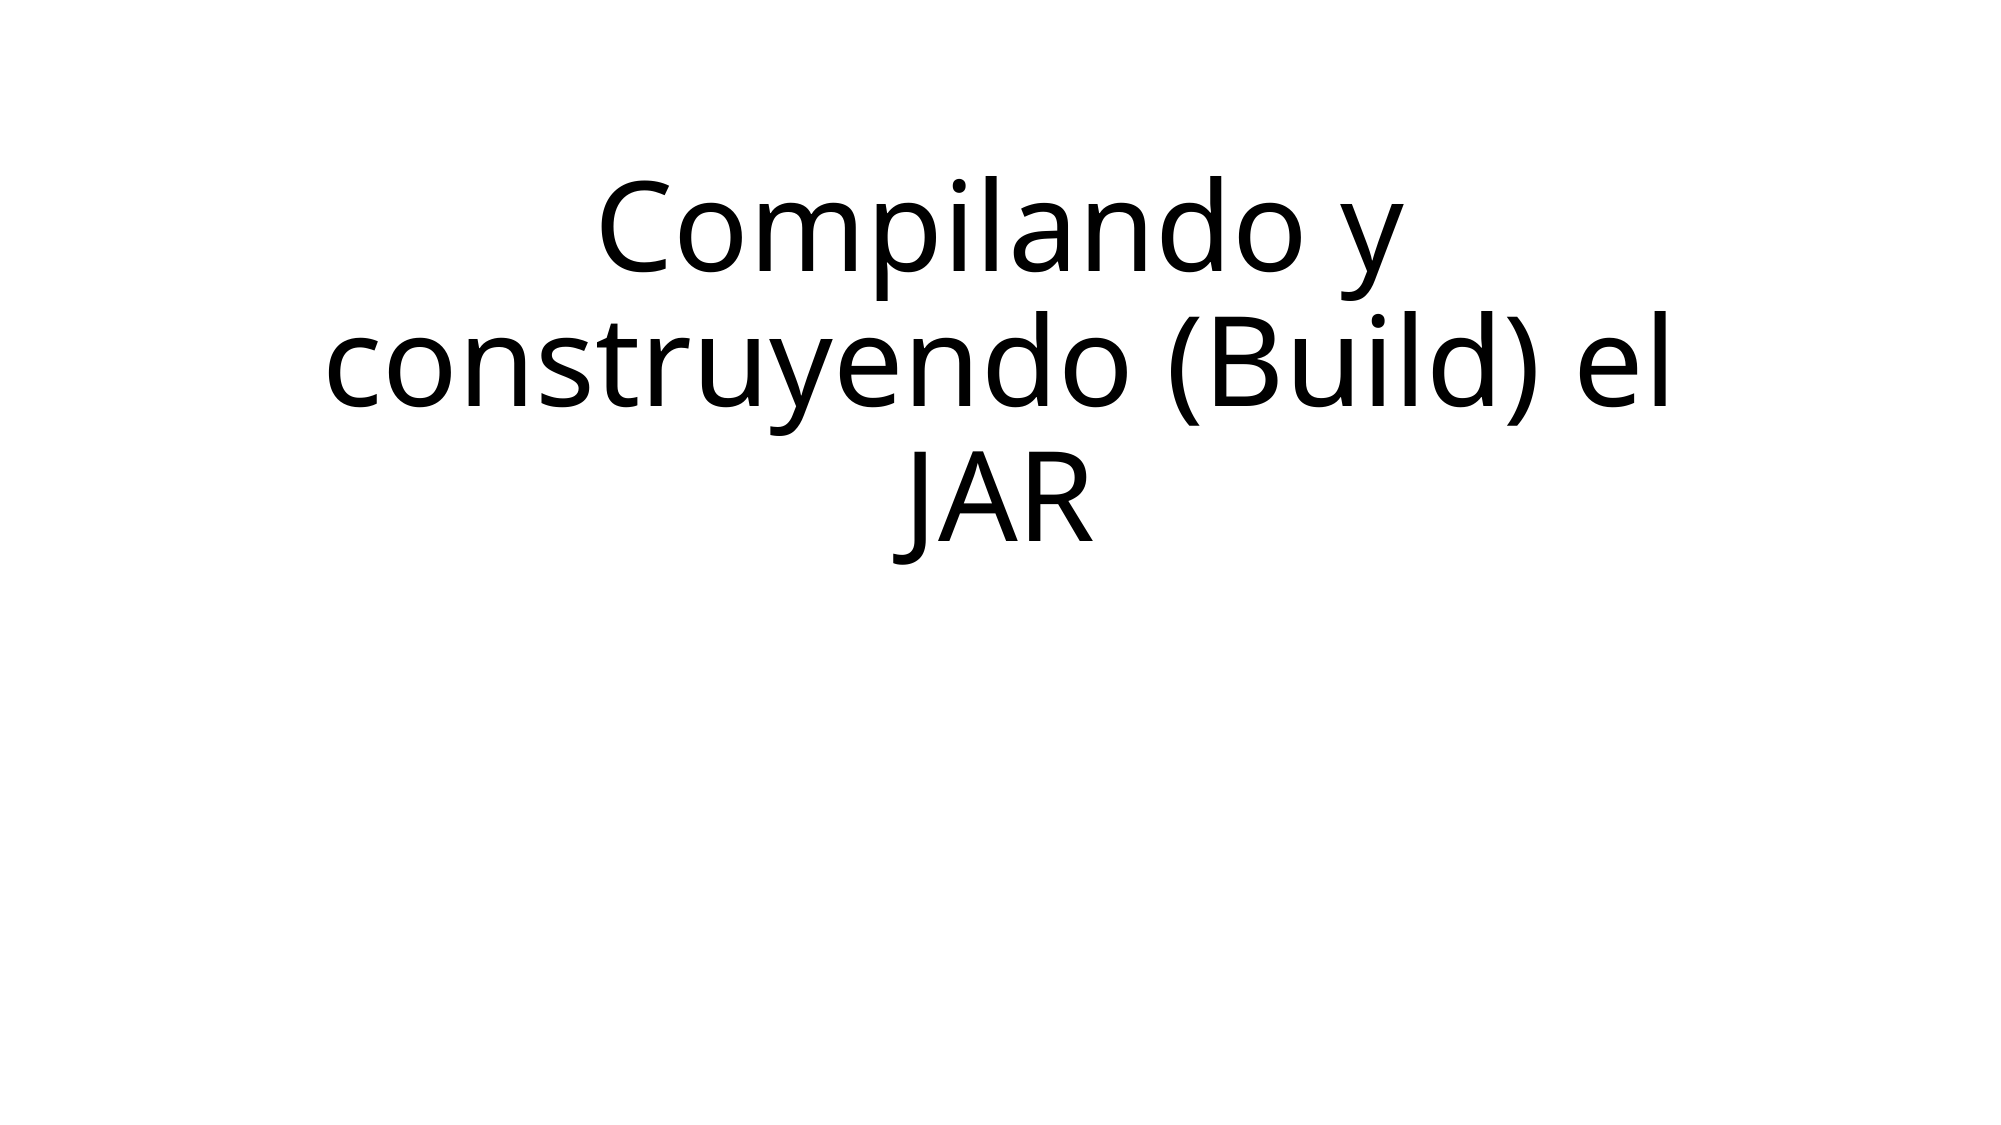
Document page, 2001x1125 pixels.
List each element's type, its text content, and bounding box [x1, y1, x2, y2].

title Compilando y construyendo (Build) el JAR [249, 184, 1750, 576]
